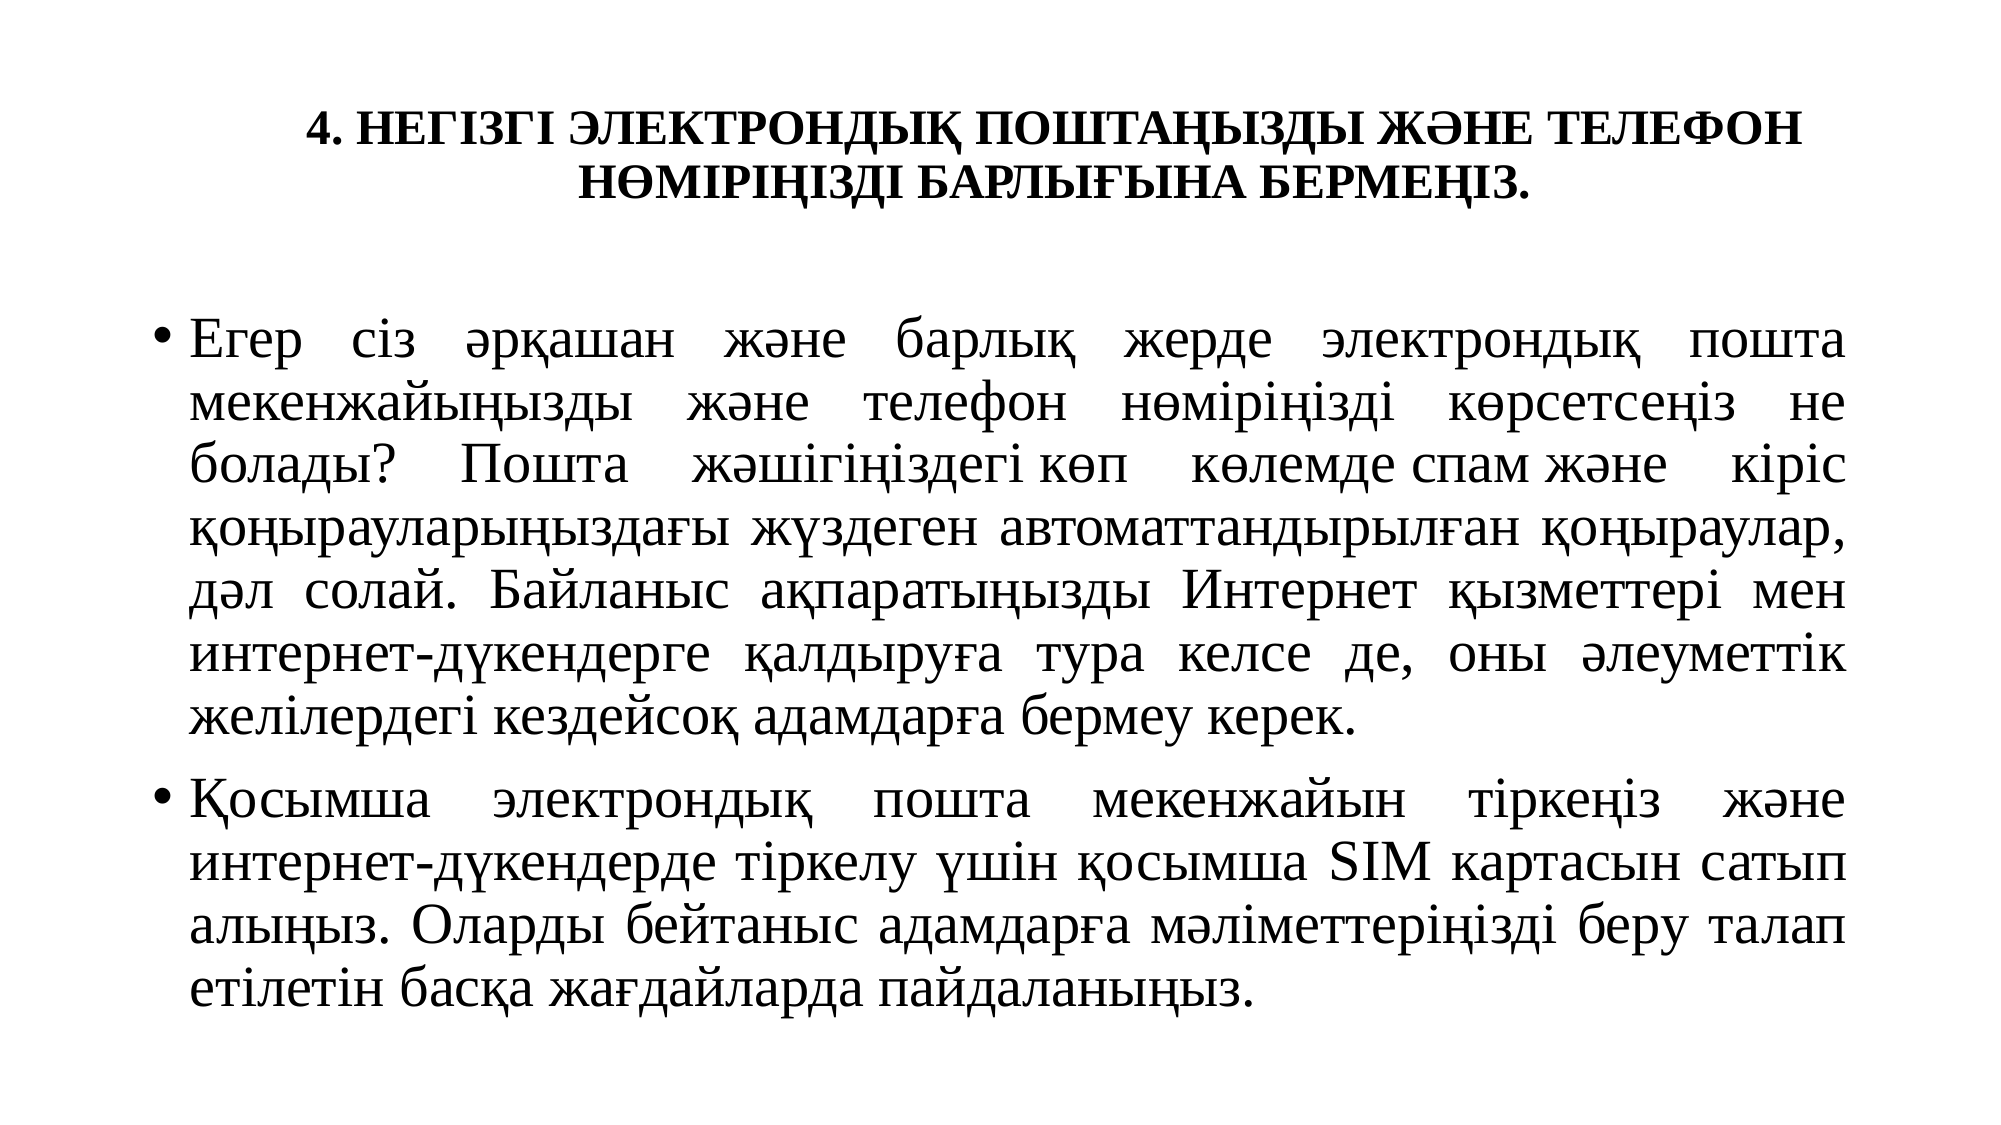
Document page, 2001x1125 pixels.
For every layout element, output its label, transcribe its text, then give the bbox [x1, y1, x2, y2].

title 4. НЕГІЗГІ ЭЛЕКТРОНДЫҚ ПОШТАҢЫЗДЫ ЖӘНЕ ТЕЛЕФОН НӨМІРІҢІЗДІ БАРЛЫҒЫНА БЕРМЕҢІЗ. [137, 93, 1973, 278]
list Егер сіз әрқашан және барлық жерде электрондық пошта мекенжайыңызды және телефон нөміріңізді көрсетсеңіз не болады? Пошта жәшігіңіздегі көп көлемде спам және кіріс қоңырауларыңыздағы жүздеген автоматтандырылған қоңыраулар, дәл солай. Байланыс ақпаратыңызды Интернет қызметтері мен интернет-дүкендерге қалдыруға тура келсе де, оны әлеуметтік желілердегі кездейсоқ адамдарға бермеу керек. Қосымша электрондық пошта мекенжайын тіркеңіз және интернет-дүкендерде тіркелу үшін қосымша SIM картасын сатып алыңыз. Оларды бейтаныс адамдарға мәліметтеріңізді беру талап етілетін басқа жағдайларда пайдаланыңыз. [137, 299, 1863, 1077]
